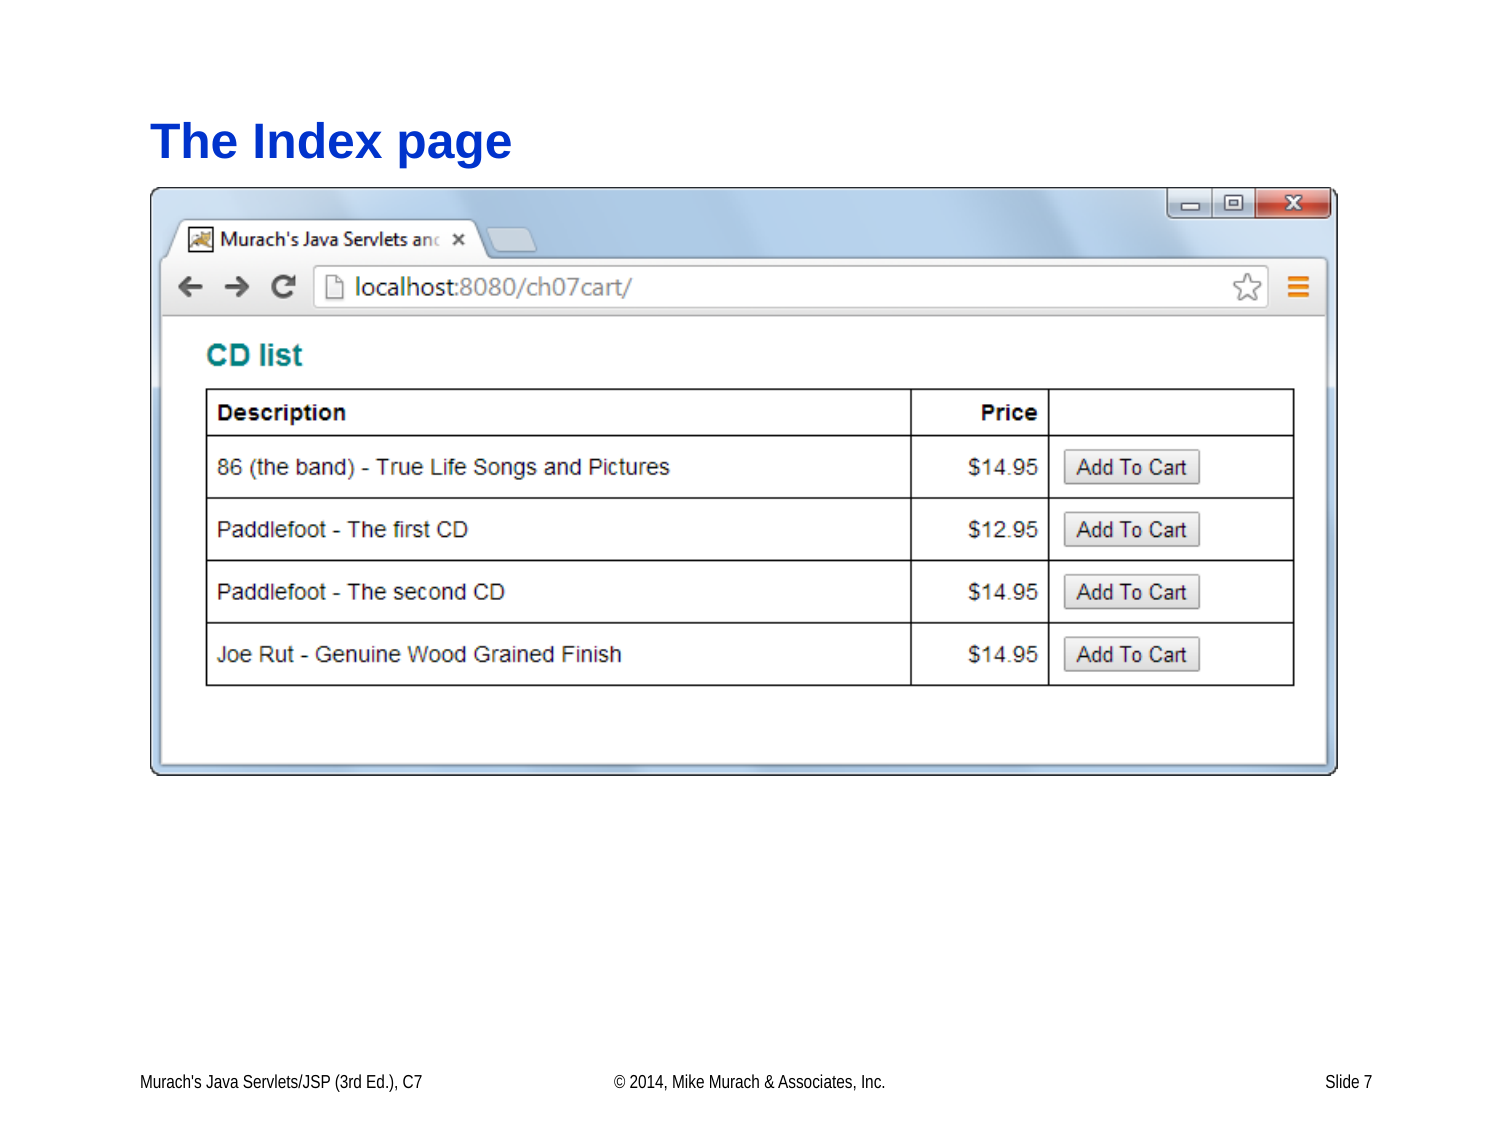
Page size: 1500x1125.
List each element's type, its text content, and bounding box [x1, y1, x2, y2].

slide_number Murach's Java Servlets/JSP (3rd Ed.), C7 [125, 1025, 450, 1100]
picture [149, 187, 1338, 776]
slide_number Slide 7 [1074, 1025, 1388, 1100]
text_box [149, 112, 1347, 192]
footer © 2014, Mike Murach & Associates, Inc. [474, 1025, 1025, 1100]
